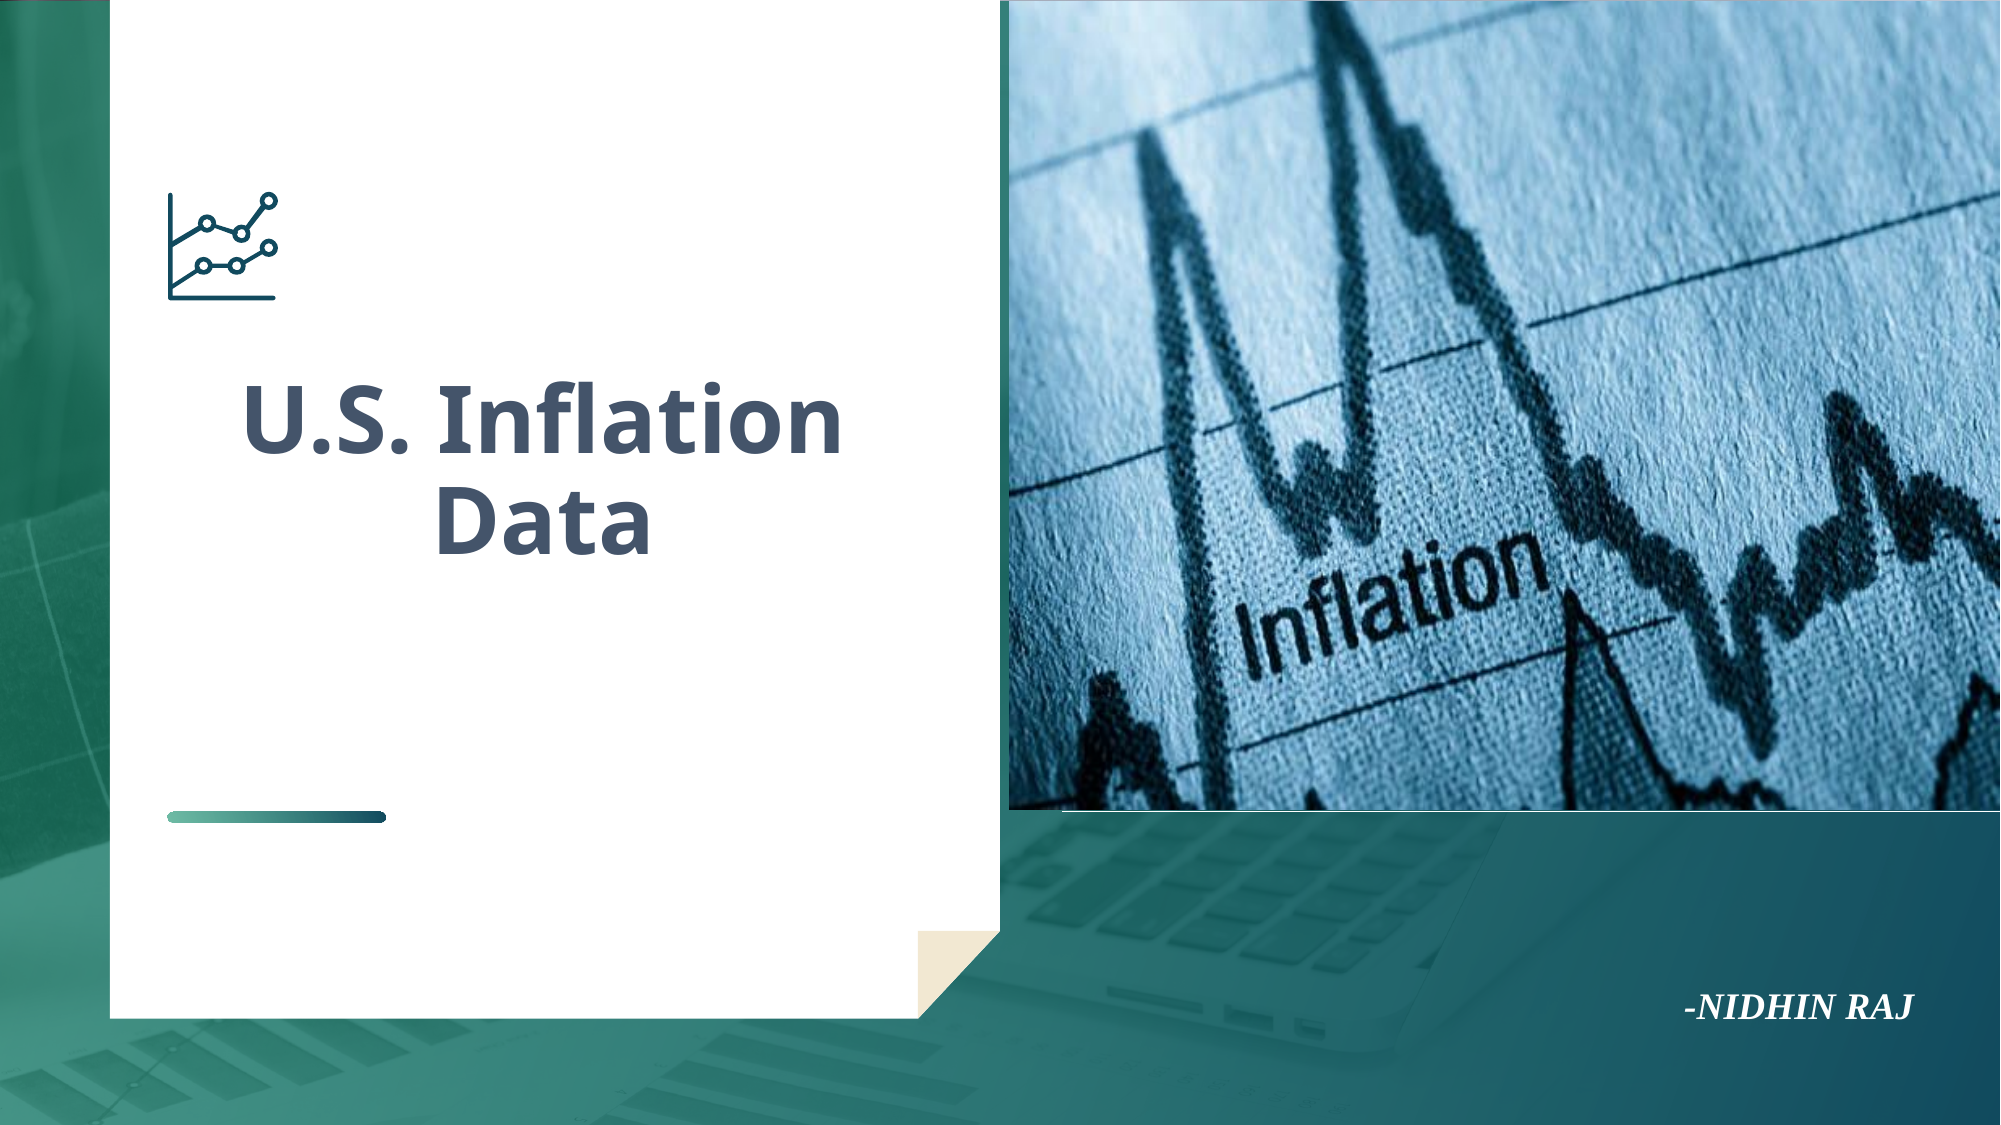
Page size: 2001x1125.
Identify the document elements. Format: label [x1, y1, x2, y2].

picture [0, 0, 2000, 1125]
text_box [168, 191, 279, 301]
